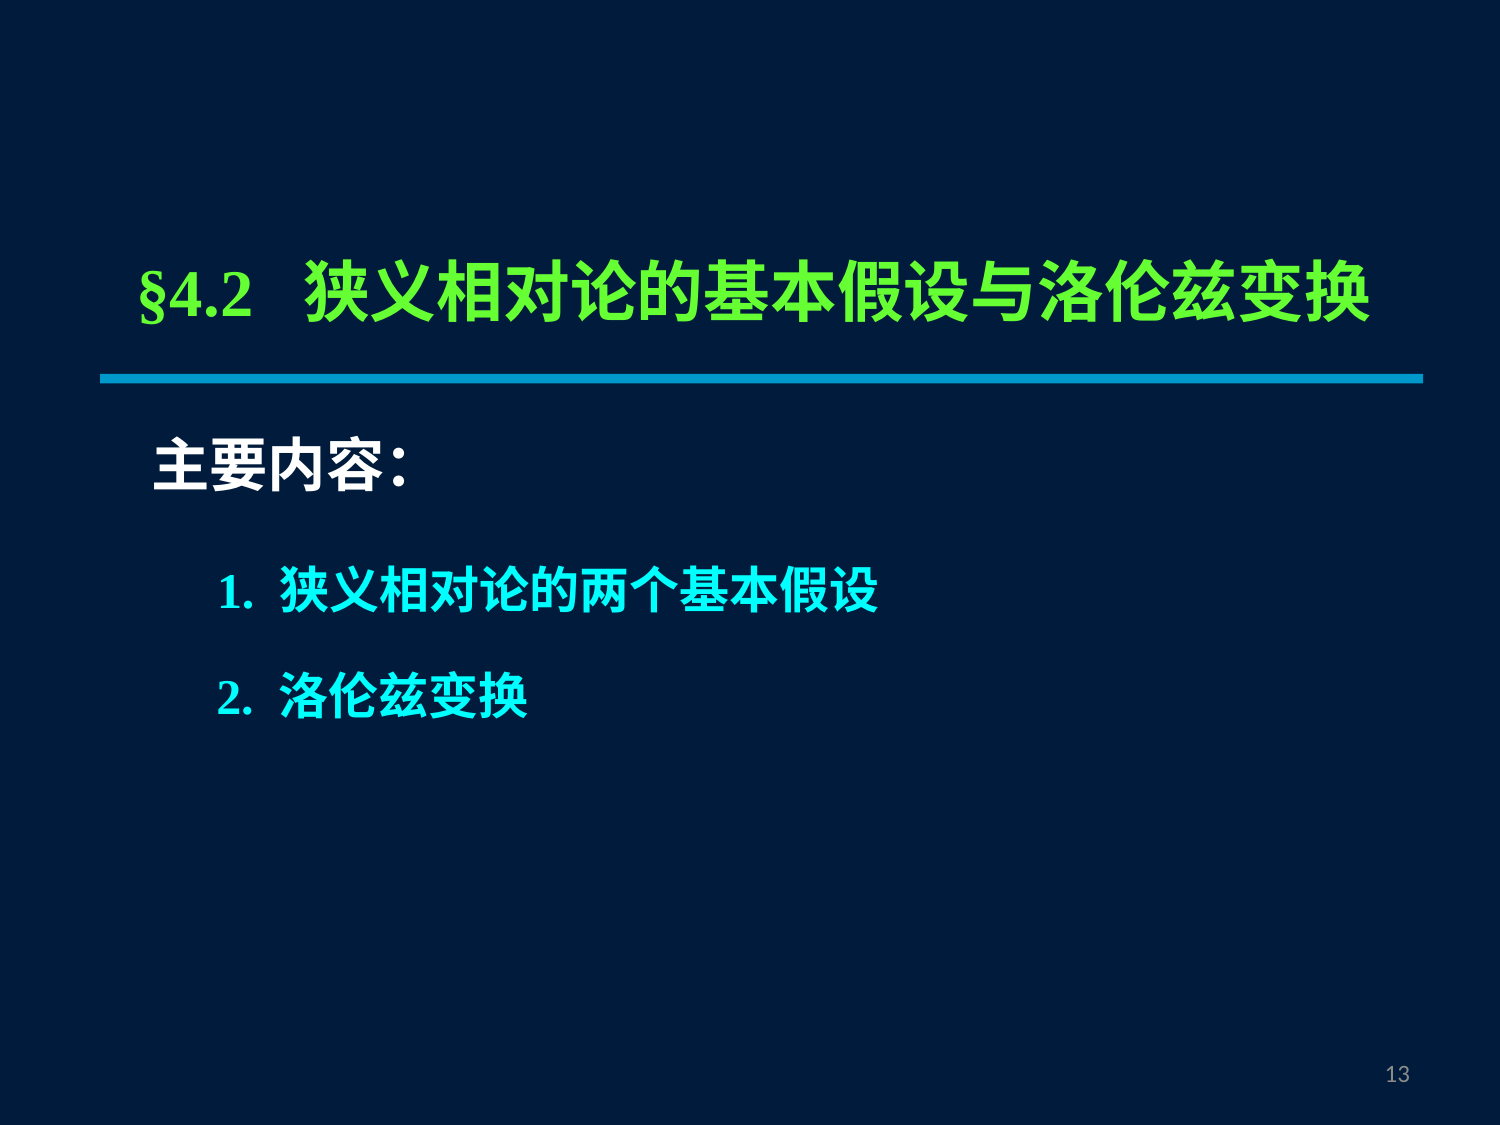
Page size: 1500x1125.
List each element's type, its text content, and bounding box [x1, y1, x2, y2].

text_box 1. 狭义相对论的两个基本假设 [202, 550, 894, 626]
text_box 主要内容： [136, 420, 458, 506]
text_box §4.2 狭义相对论的基本假设与洛伦兹变换 [121, 242, 1387, 338]
slide_number 12 [1074, 1042, 1425, 1103]
text_box 2. 洛伦兹变换 [201, 656, 544, 732]
